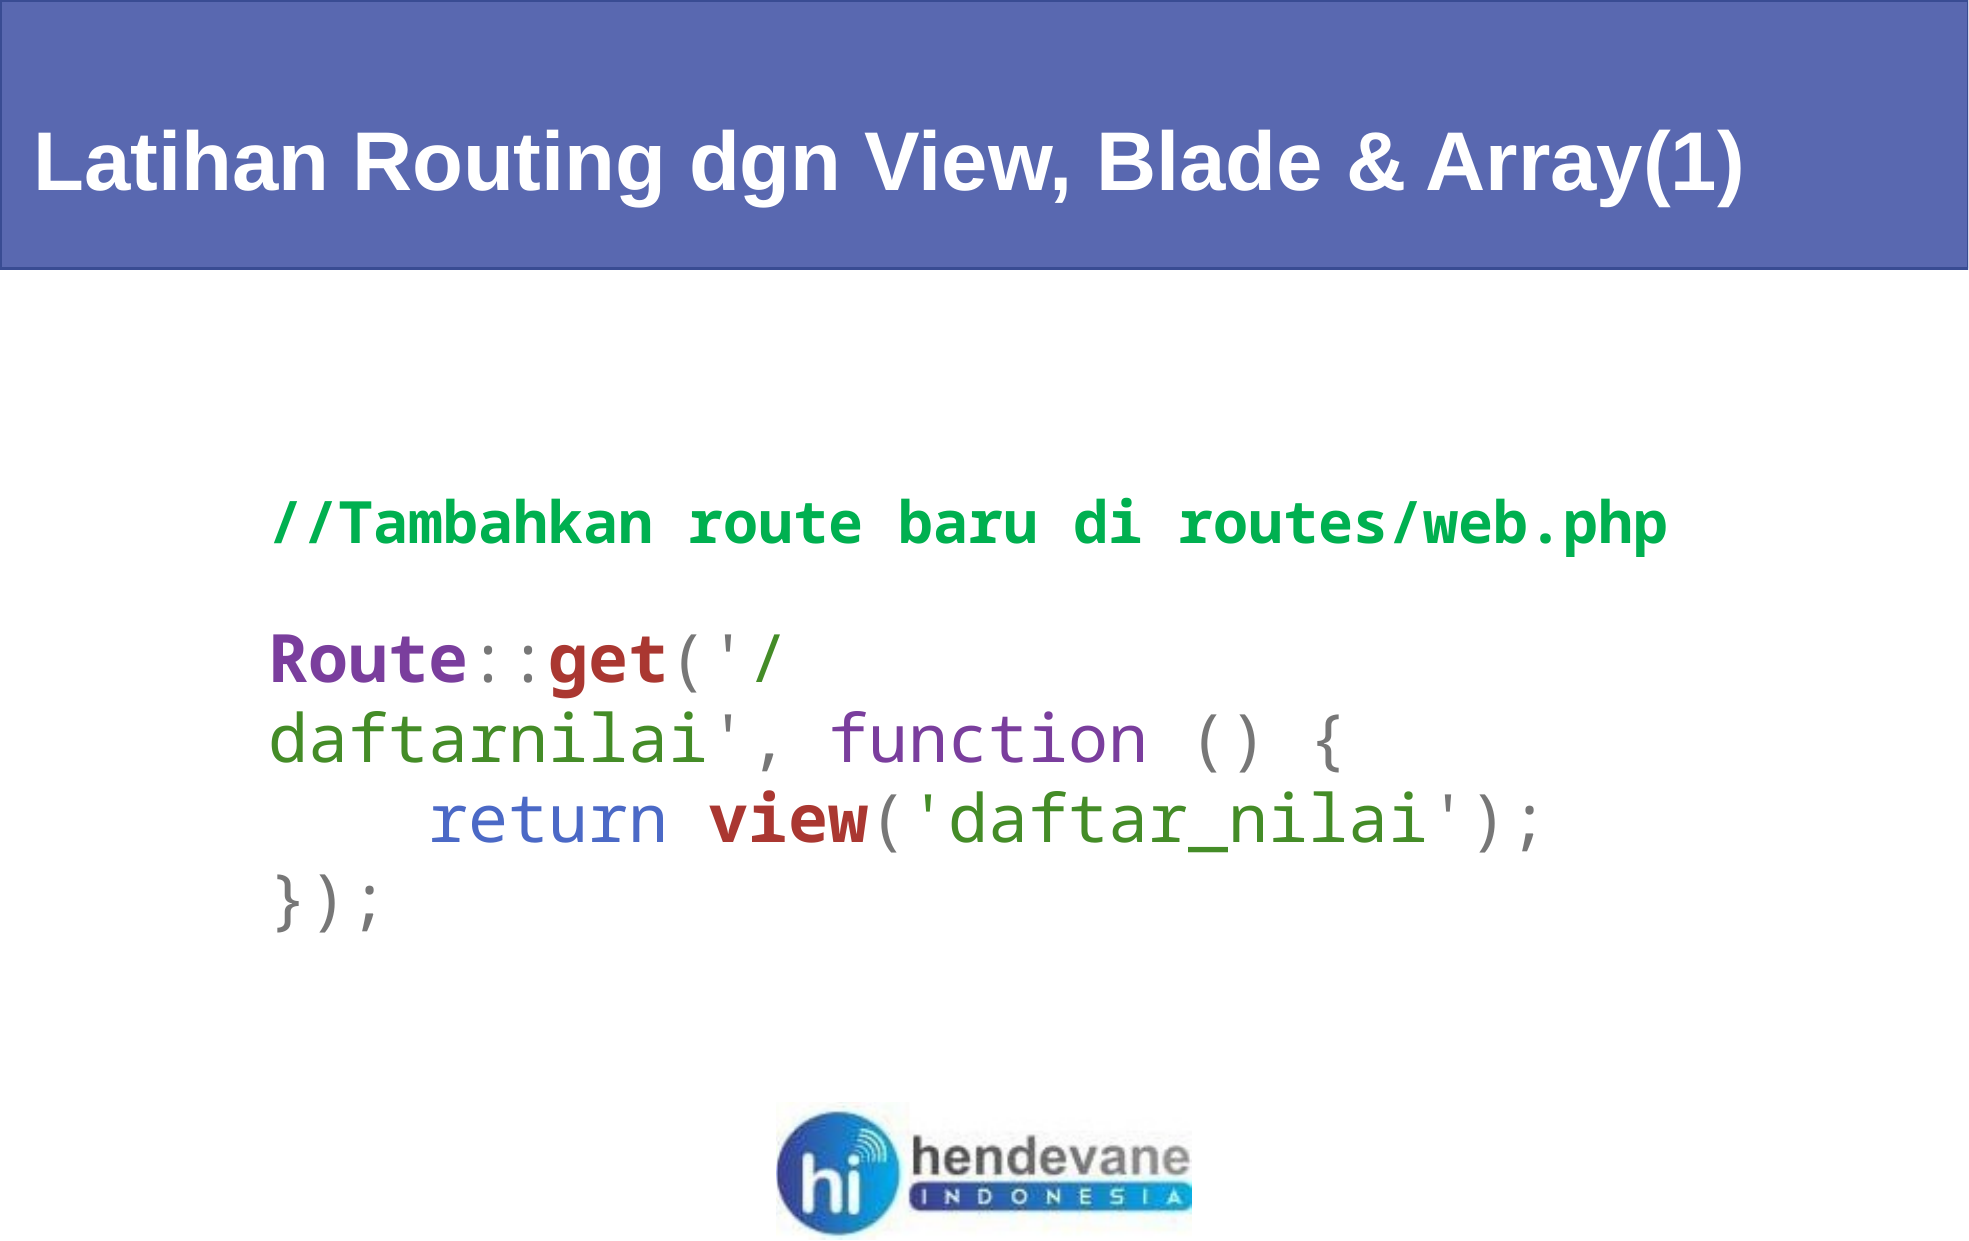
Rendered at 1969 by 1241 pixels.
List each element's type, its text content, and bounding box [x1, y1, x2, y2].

text_box //Tambahkan route baru di routes/web.php Route::get('/daftarnilai', function () { return view('daftar_nilai'); }); [253, 478, 1715, 943]
picture [776, 1102, 1192, 1240]
text_box Latihan Routing dgn View, Blade & Array(1) [33, 0, 1870, 207]
